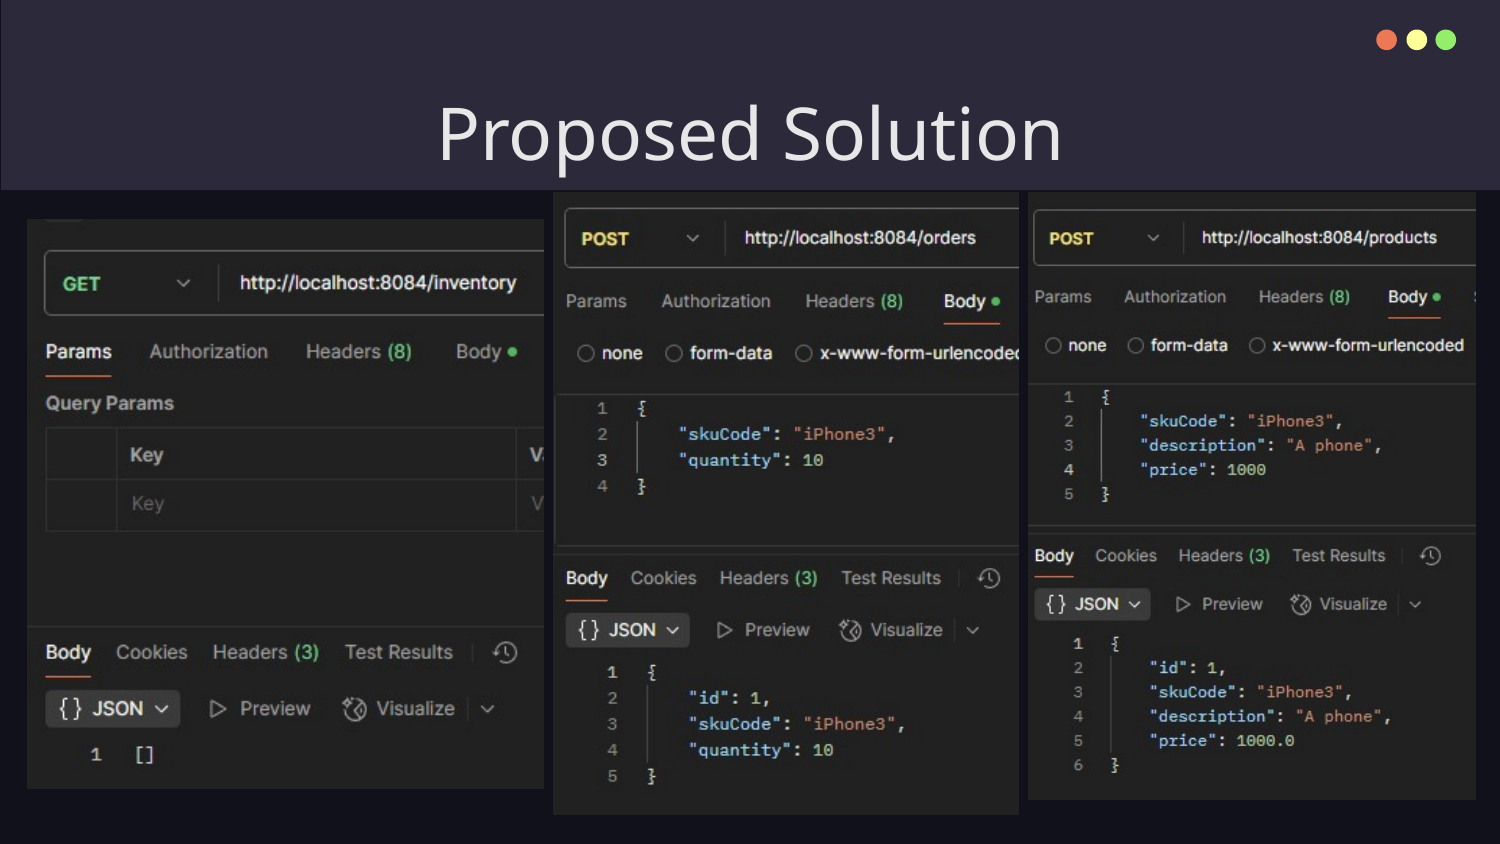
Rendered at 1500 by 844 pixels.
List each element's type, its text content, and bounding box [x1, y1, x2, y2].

picture [1028, 192, 1476, 801]
title Proposed Solution [118, 72, 1383, 167]
picture [552, 192, 1019, 815]
picture [27, 219, 544, 789]
